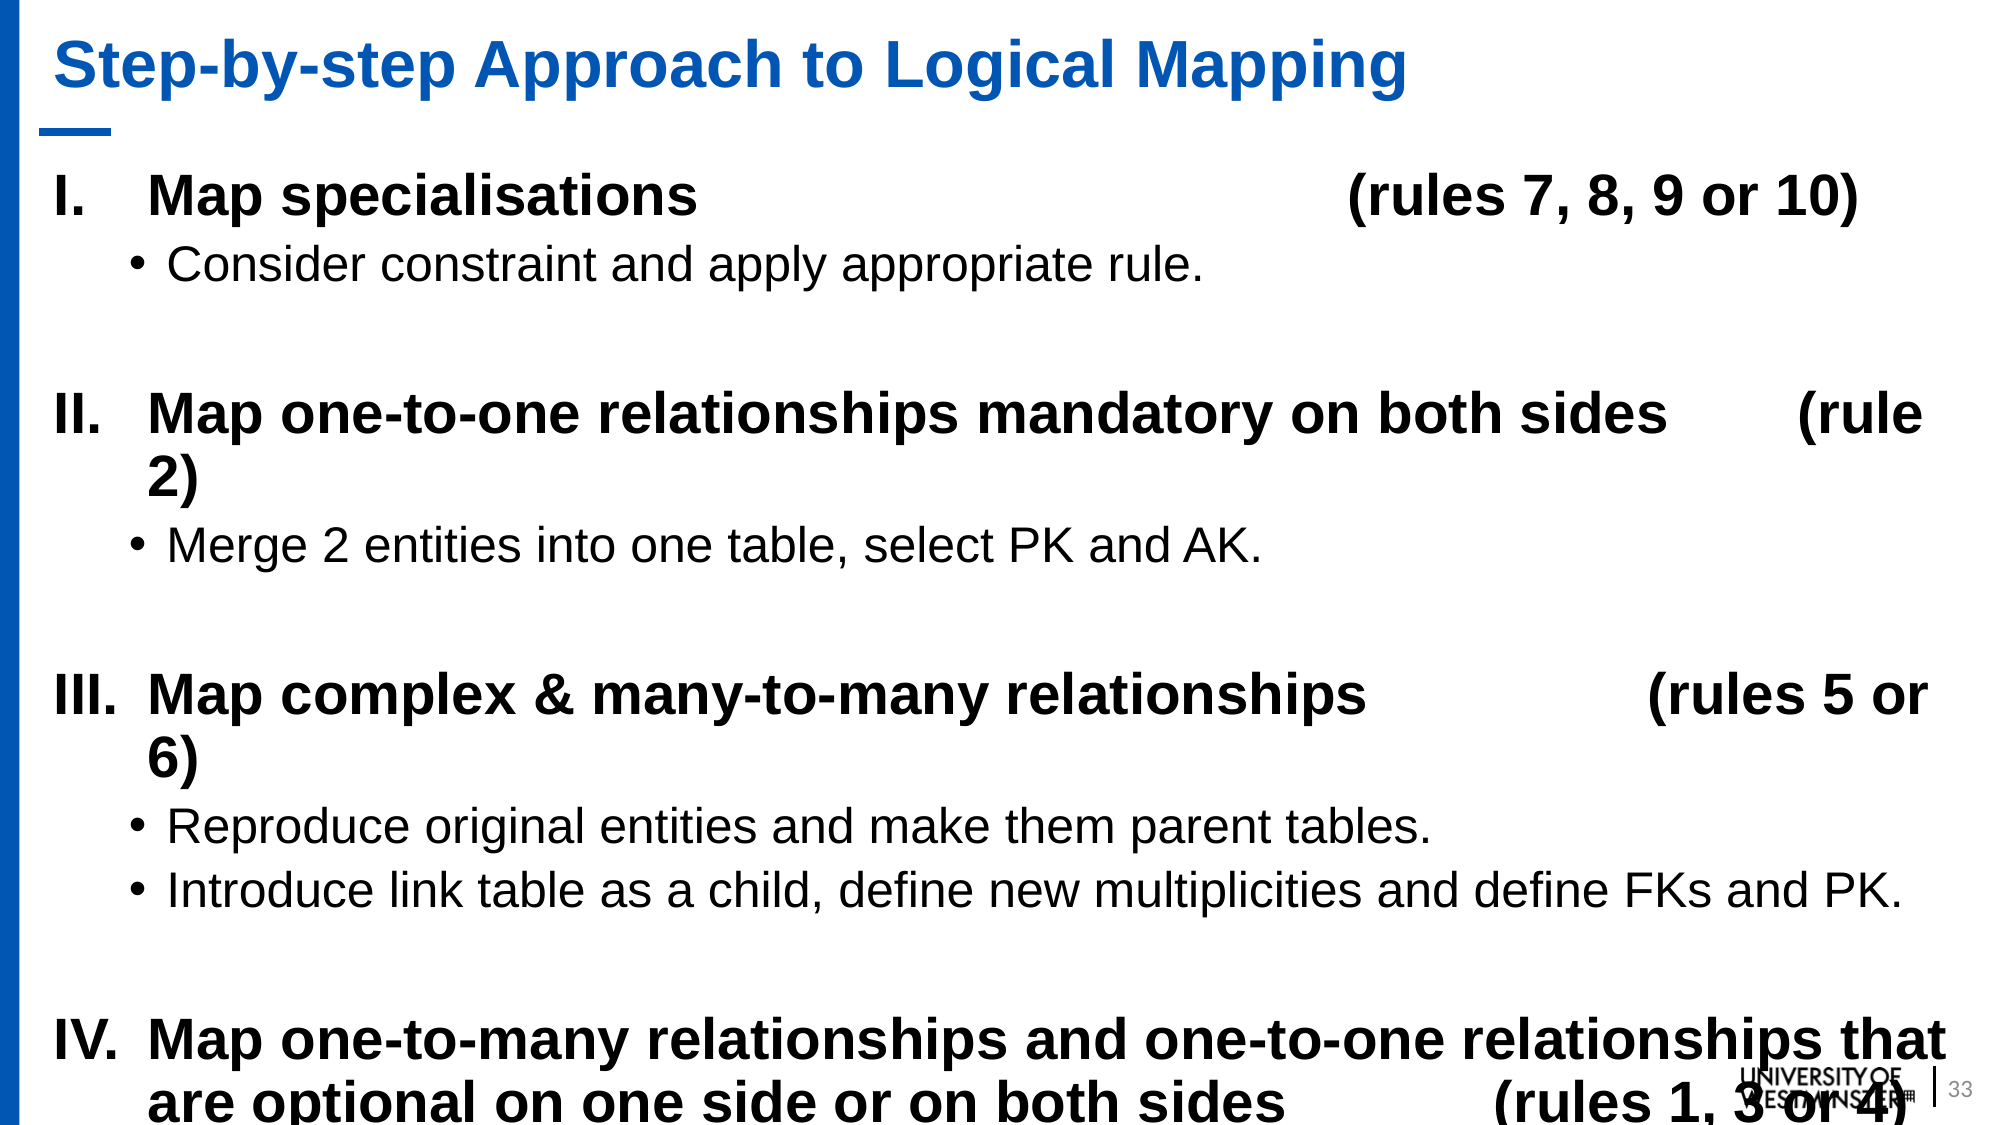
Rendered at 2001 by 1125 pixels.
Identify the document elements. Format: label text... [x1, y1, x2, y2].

list Map specialisations (rules 7, 8, 9 or 10) Consider constraint and apply appropriate rule. Map one-to-one relationships mandatory on both sides (rule 2) Merge 2 entities into one table, select PK and AK. Map complex & many-to-many relationships (rules 5 or 6) Reproduce original entities and make them parent tables. Introduce link table as a child, define new multiplicities and define FKs and PK. Map one-to-many relationships and one-to-one relationships that are optional on one side or on both sides (rules 1, 3 or 4) Reproduce original entities, make one the parent table, make the other the child. Introduce FK in the child table to reference PK of the parent table. [39, 157, 1981, 1125]
slide_number 33 [1925, 1057, 1989, 1118]
title Step-by-step Approach to Logical Mapping [39, 0, 1981, 132]
